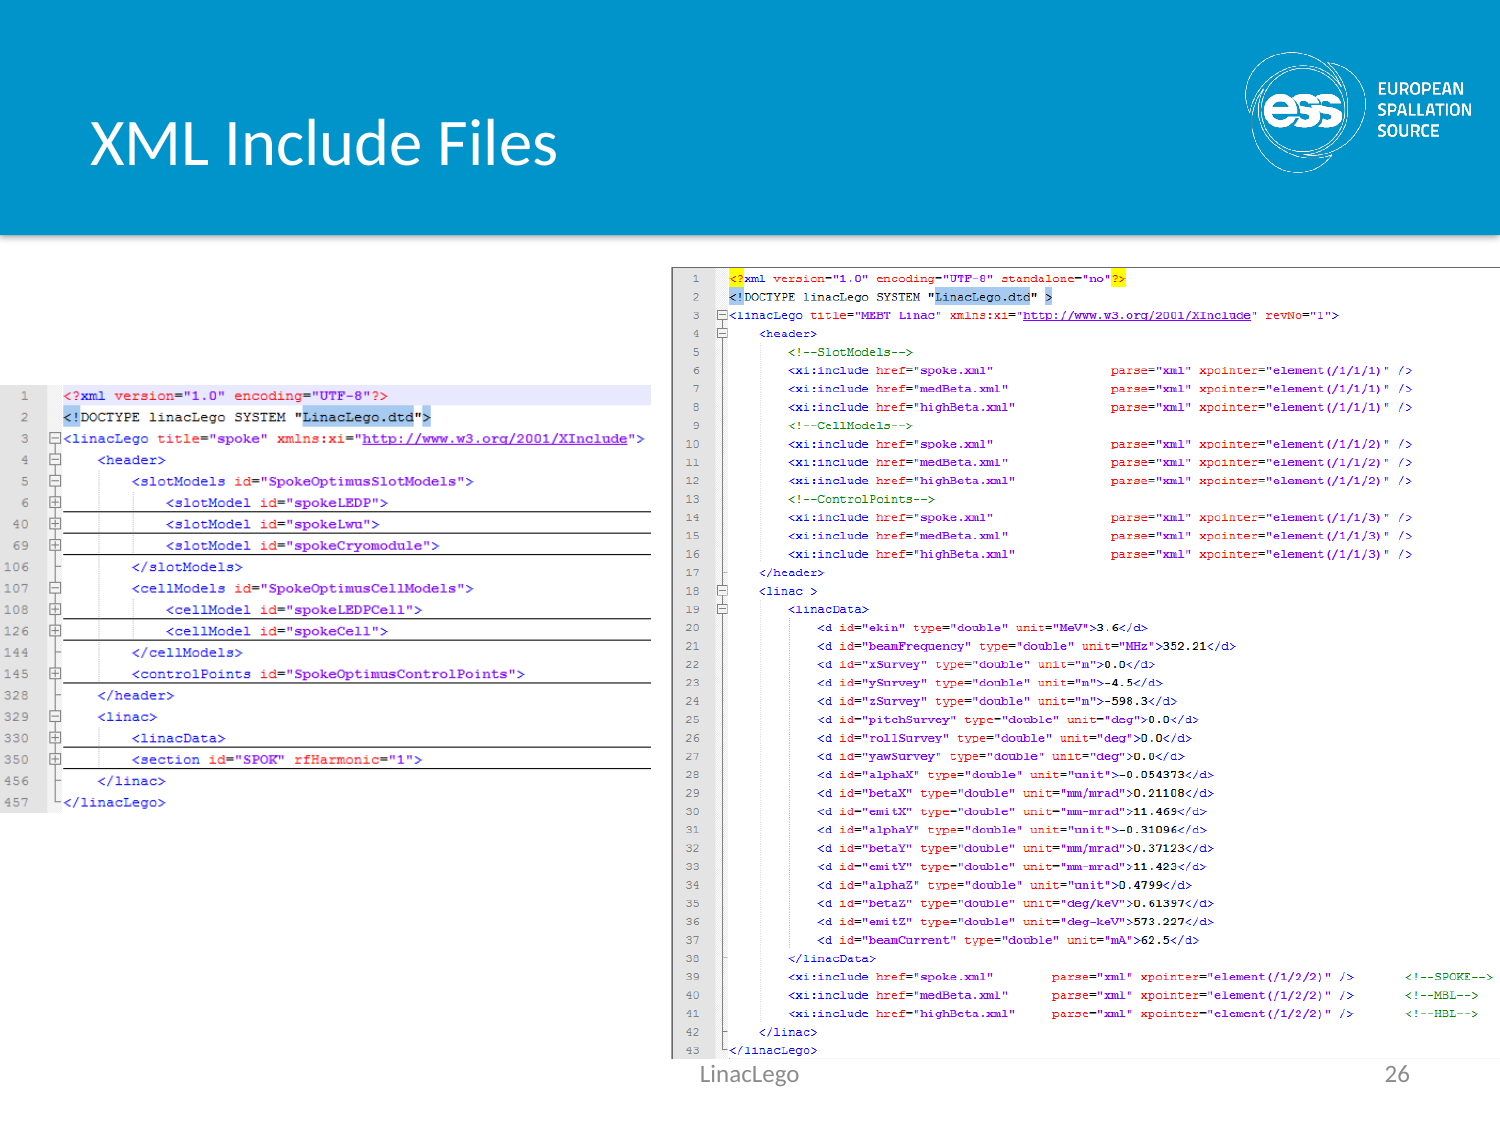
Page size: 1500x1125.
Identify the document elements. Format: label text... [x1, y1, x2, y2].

picture [1454, 83, 1458, 94]
picture [1436, 104, 1444, 115]
picture [1389, 104, 1393, 115]
picture [1432, 125, 1438, 136]
picture [1422, 125, 1428, 134]
title XML Include Files [75, 45, 1247, 233]
slide_number 26 [1074, 1068, 1425, 1103]
picture [1398, 109, 1406, 115]
picture [670, 266, 1500, 1059]
picture [1264, 94, 1342, 127]
picture [1423, 83, 1430, 94]
picture [0, 385, 652, 813]
picture [1379, 83, 1385, 94]
picture [1409, 104, 1415, 115]
picture [1400, 83, 1407, 94]
picture [1443, 86, 1450, 93]
picture [1418, 104, 1423, 115]
footer LinacLego [431, 1042, 1069, 1103]
